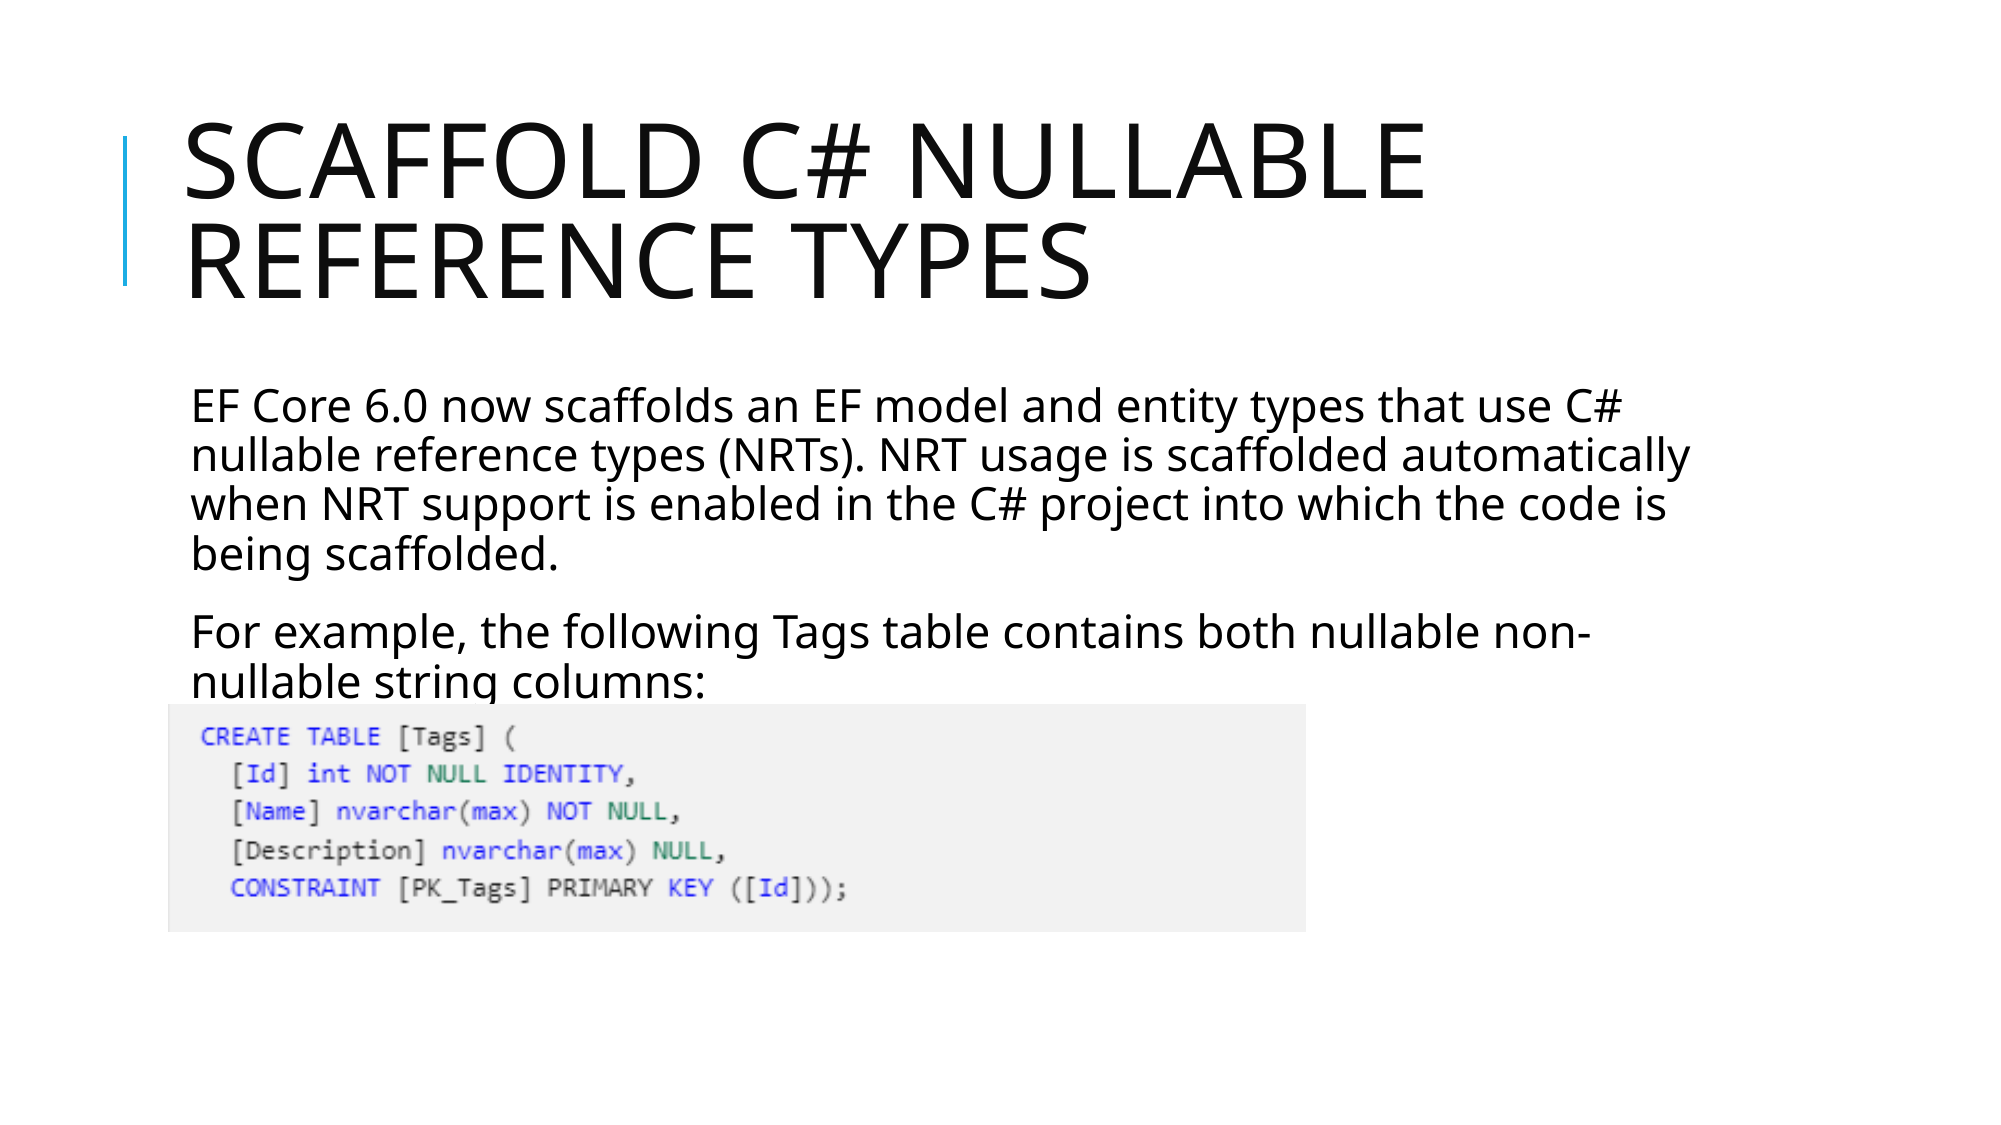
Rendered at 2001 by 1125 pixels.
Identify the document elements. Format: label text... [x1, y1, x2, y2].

picture [167, 704, 1306, 932]
title Scaffold C# nullable reference types [168, 96, 1763, 342]
list EF Core 6.0 now scaffolds an EF model and entity types that use C# nullable reference types (NRTs). NRT usage is scaffolded automatically when NRT support is enabled in the C# project into which the code is being scaffolded. For example, the following Tags table contains both nullable non-nullable string columns: [168, 375, 1763, 1035]
